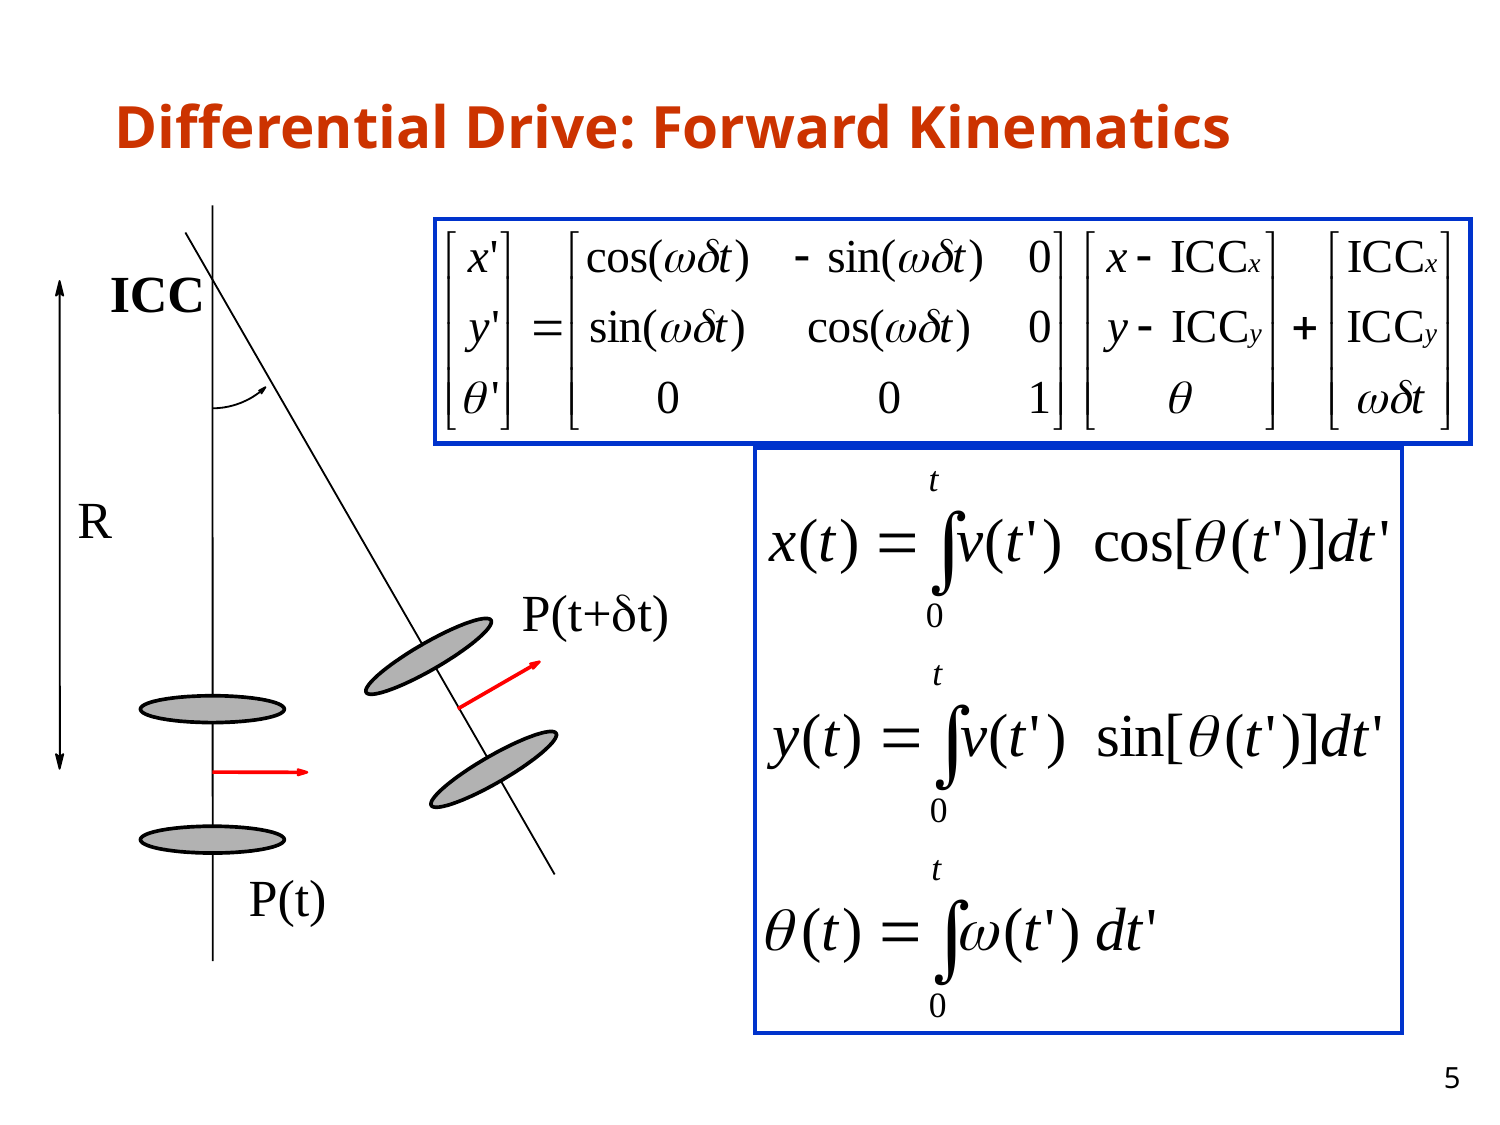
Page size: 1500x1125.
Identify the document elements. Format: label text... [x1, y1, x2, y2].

text_box R [77, 493, 113, 551]
text_box [365, 618, 492, 695]
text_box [756, 449, 1401, 1032]
text_box [530, 661, 540, 669]
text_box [436, 220, 1469, 442]
slide_number 5 [1375, 1031, 1476, 1107]
text_box [55, 280, 64, 296]
text_box P(t) [248, 871, 327, 929]
text_box [140, 695, 285, 723]
text_box [140, 826, 285, 854]
text_box [55, 754, 64, 769]
title Differential Drive: Forward Kinematics [99, 82, 1482, 168]
text_box [212, 391, 261, 409]
text_box [297, 769, 307, 776]
text_box ICC [109, 267, 206, 324]
text_box [430, 731, 557, 808]
text_box P(t+dt) [521, 586, 670, 643]
text_box [259, 387, 266, 394]
